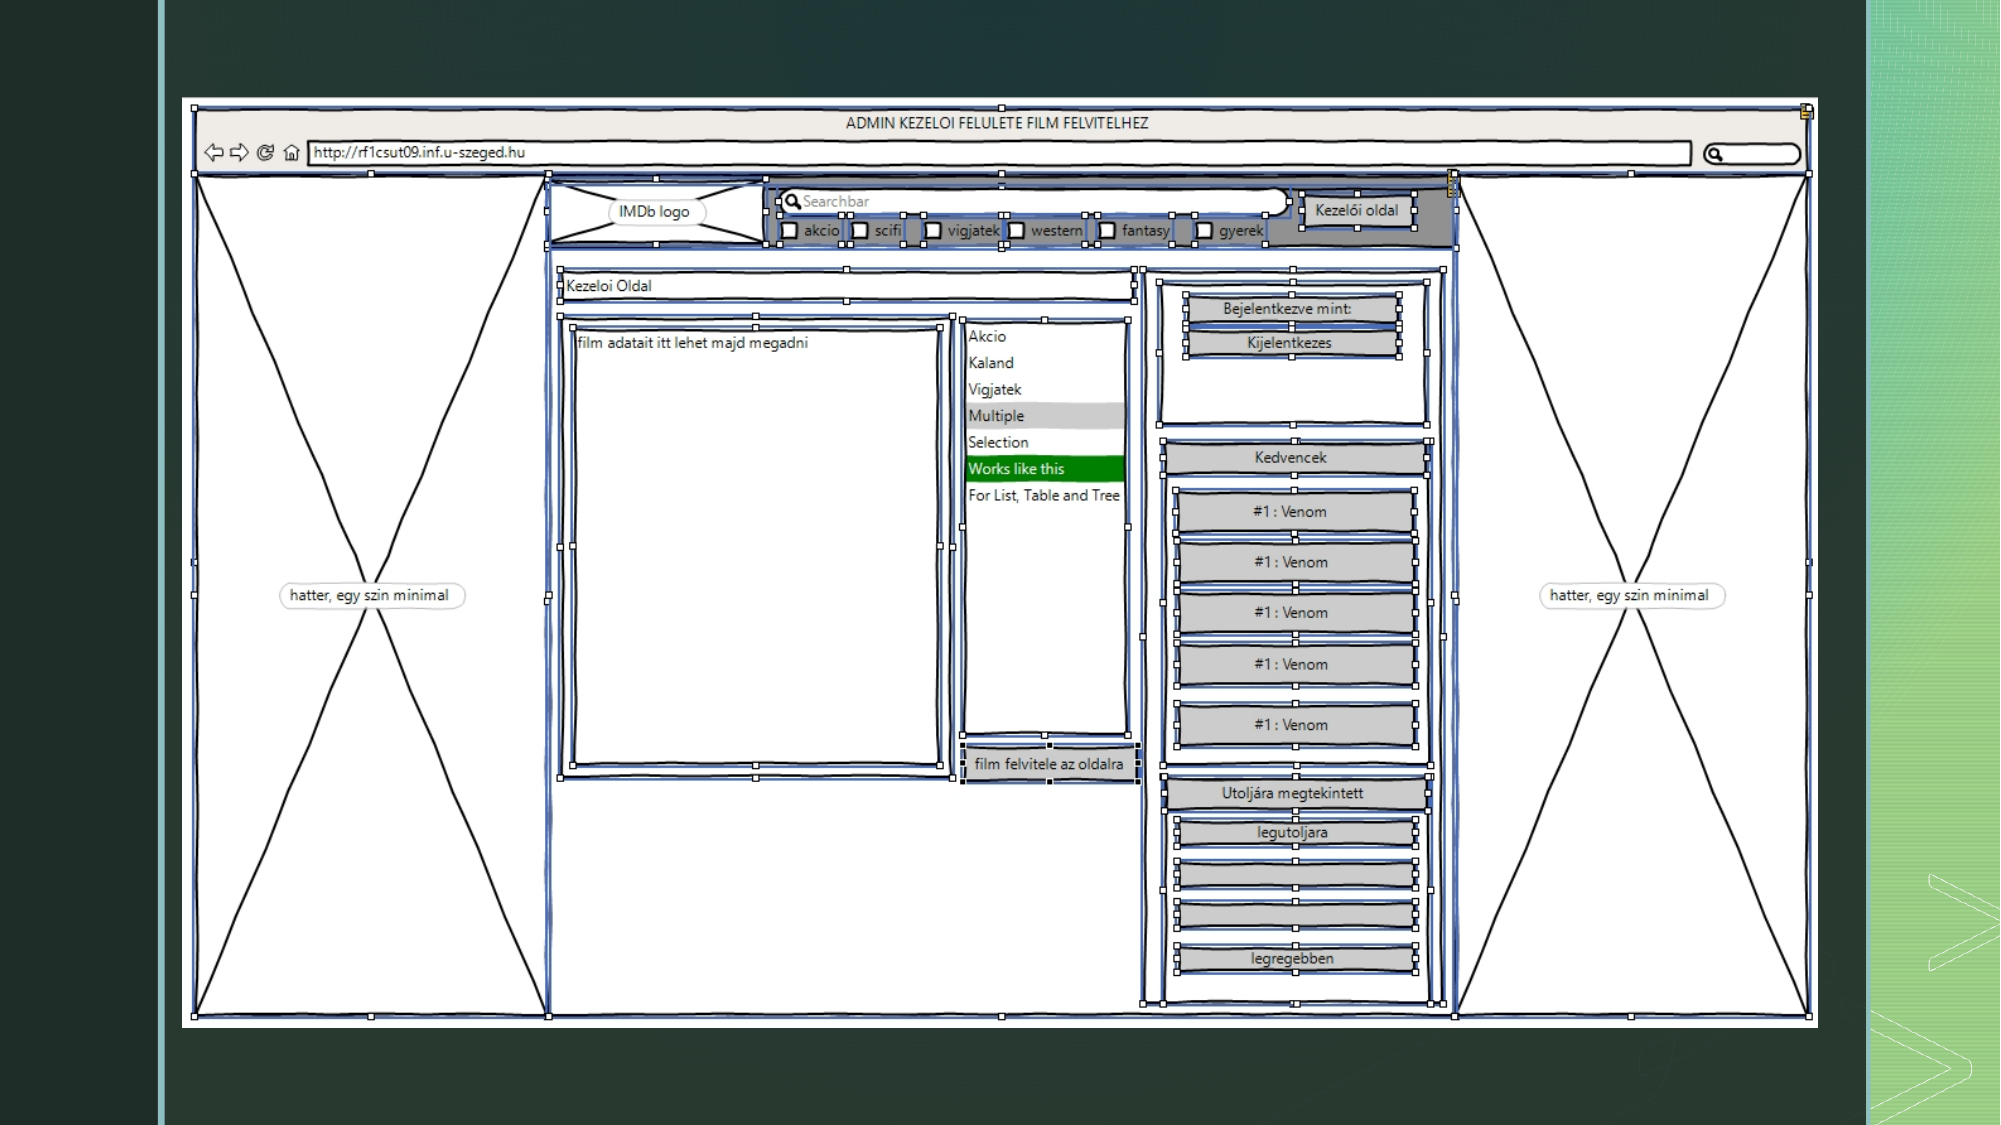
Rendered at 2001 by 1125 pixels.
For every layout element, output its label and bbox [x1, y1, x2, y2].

picture [1871, 0, 2000, 1125]
list [182, 97, 1818, 1028]
